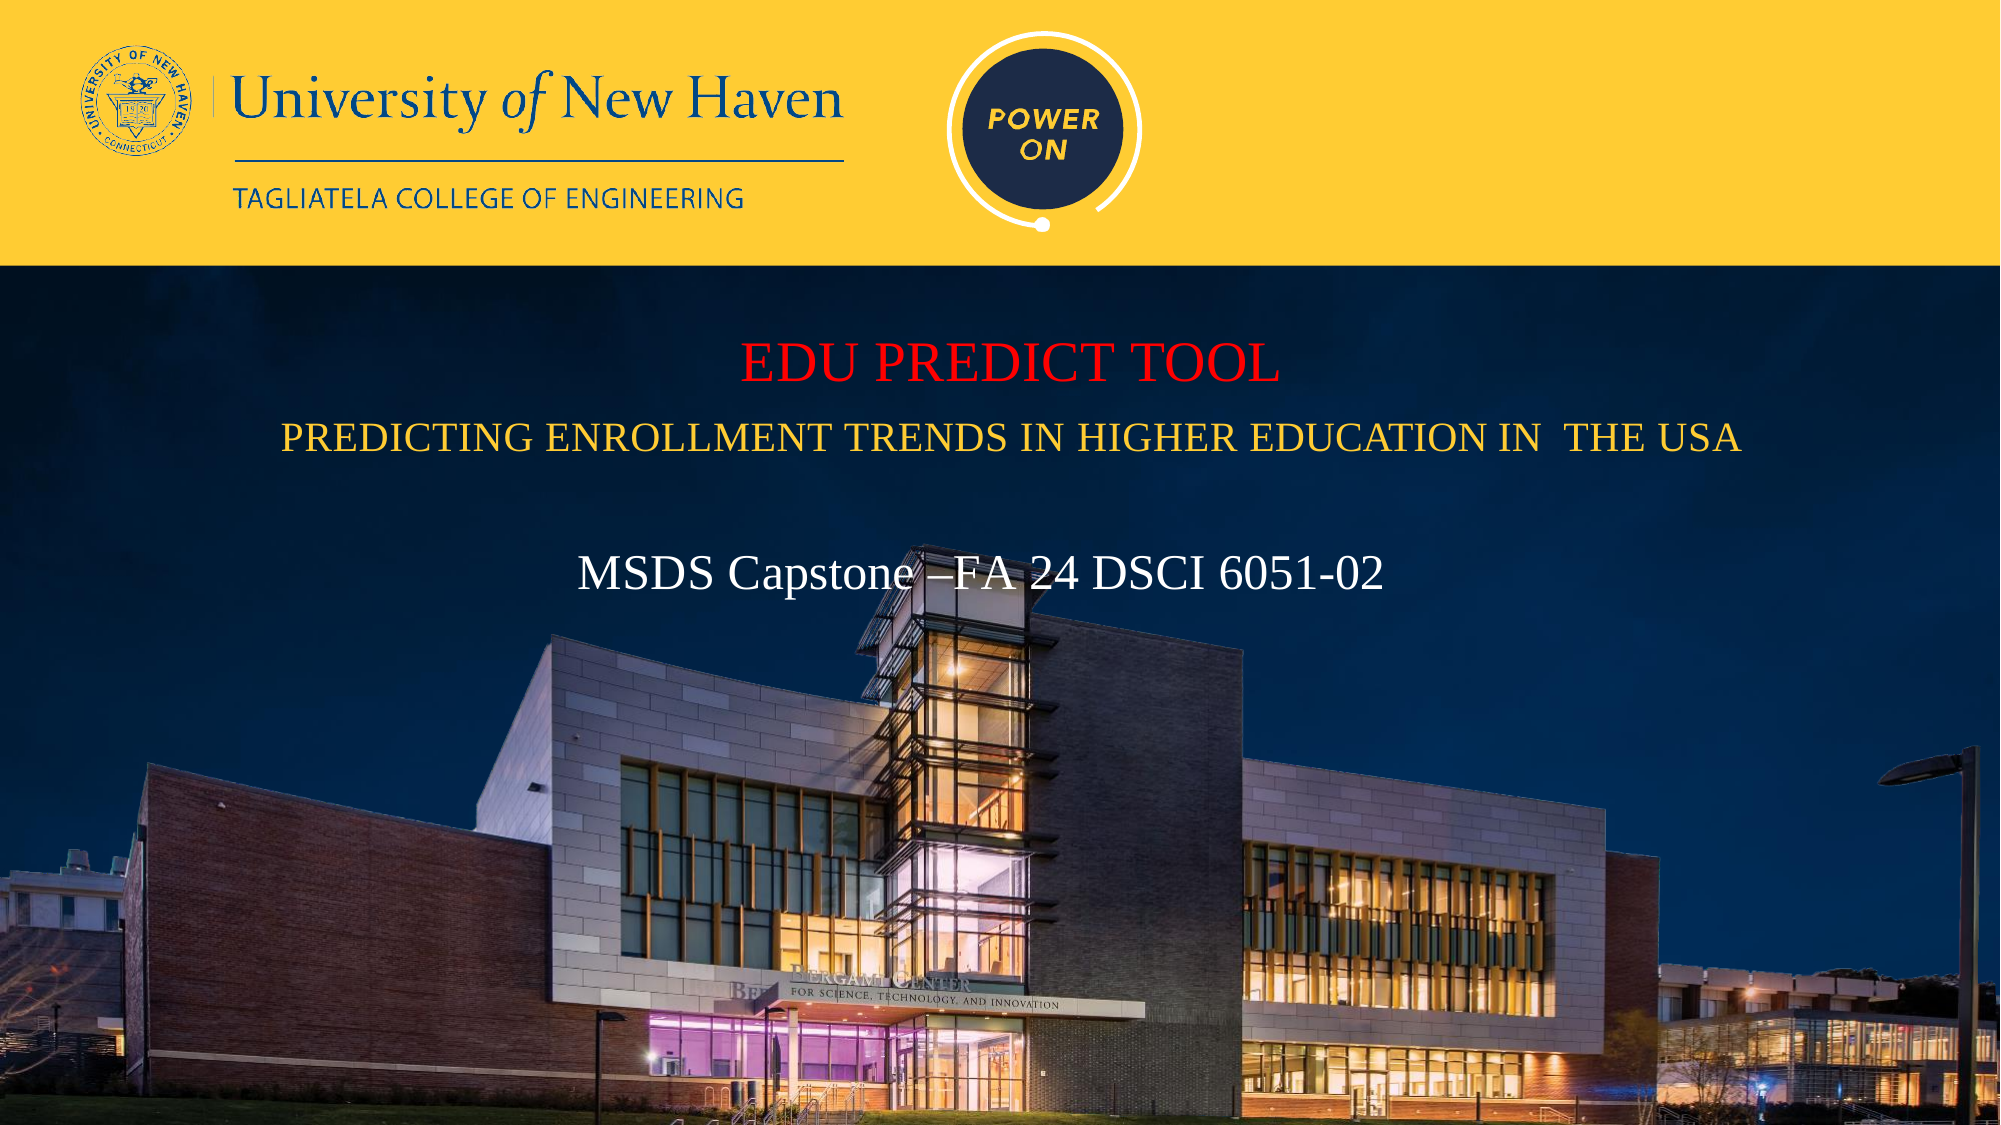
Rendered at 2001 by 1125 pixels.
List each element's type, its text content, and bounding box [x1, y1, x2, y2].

picture [1012, 112, 1025, 125]
picture [67, 32, 858, 222]
picture [1024, 142, 1038, 157]
picture [1034, 217, 1050, 232]
text_box MSDS Capstone –FA 24 DSCI 6051-02 [575, 537, 1438, 600]
picture [0, 266, 2000, 1125]
title EDU PREDICT TOOL PREDICTING ENROLLMENT TRENDS IN HIGHER EDUCATION IN THE USA [116, 298, 1875, 512]
